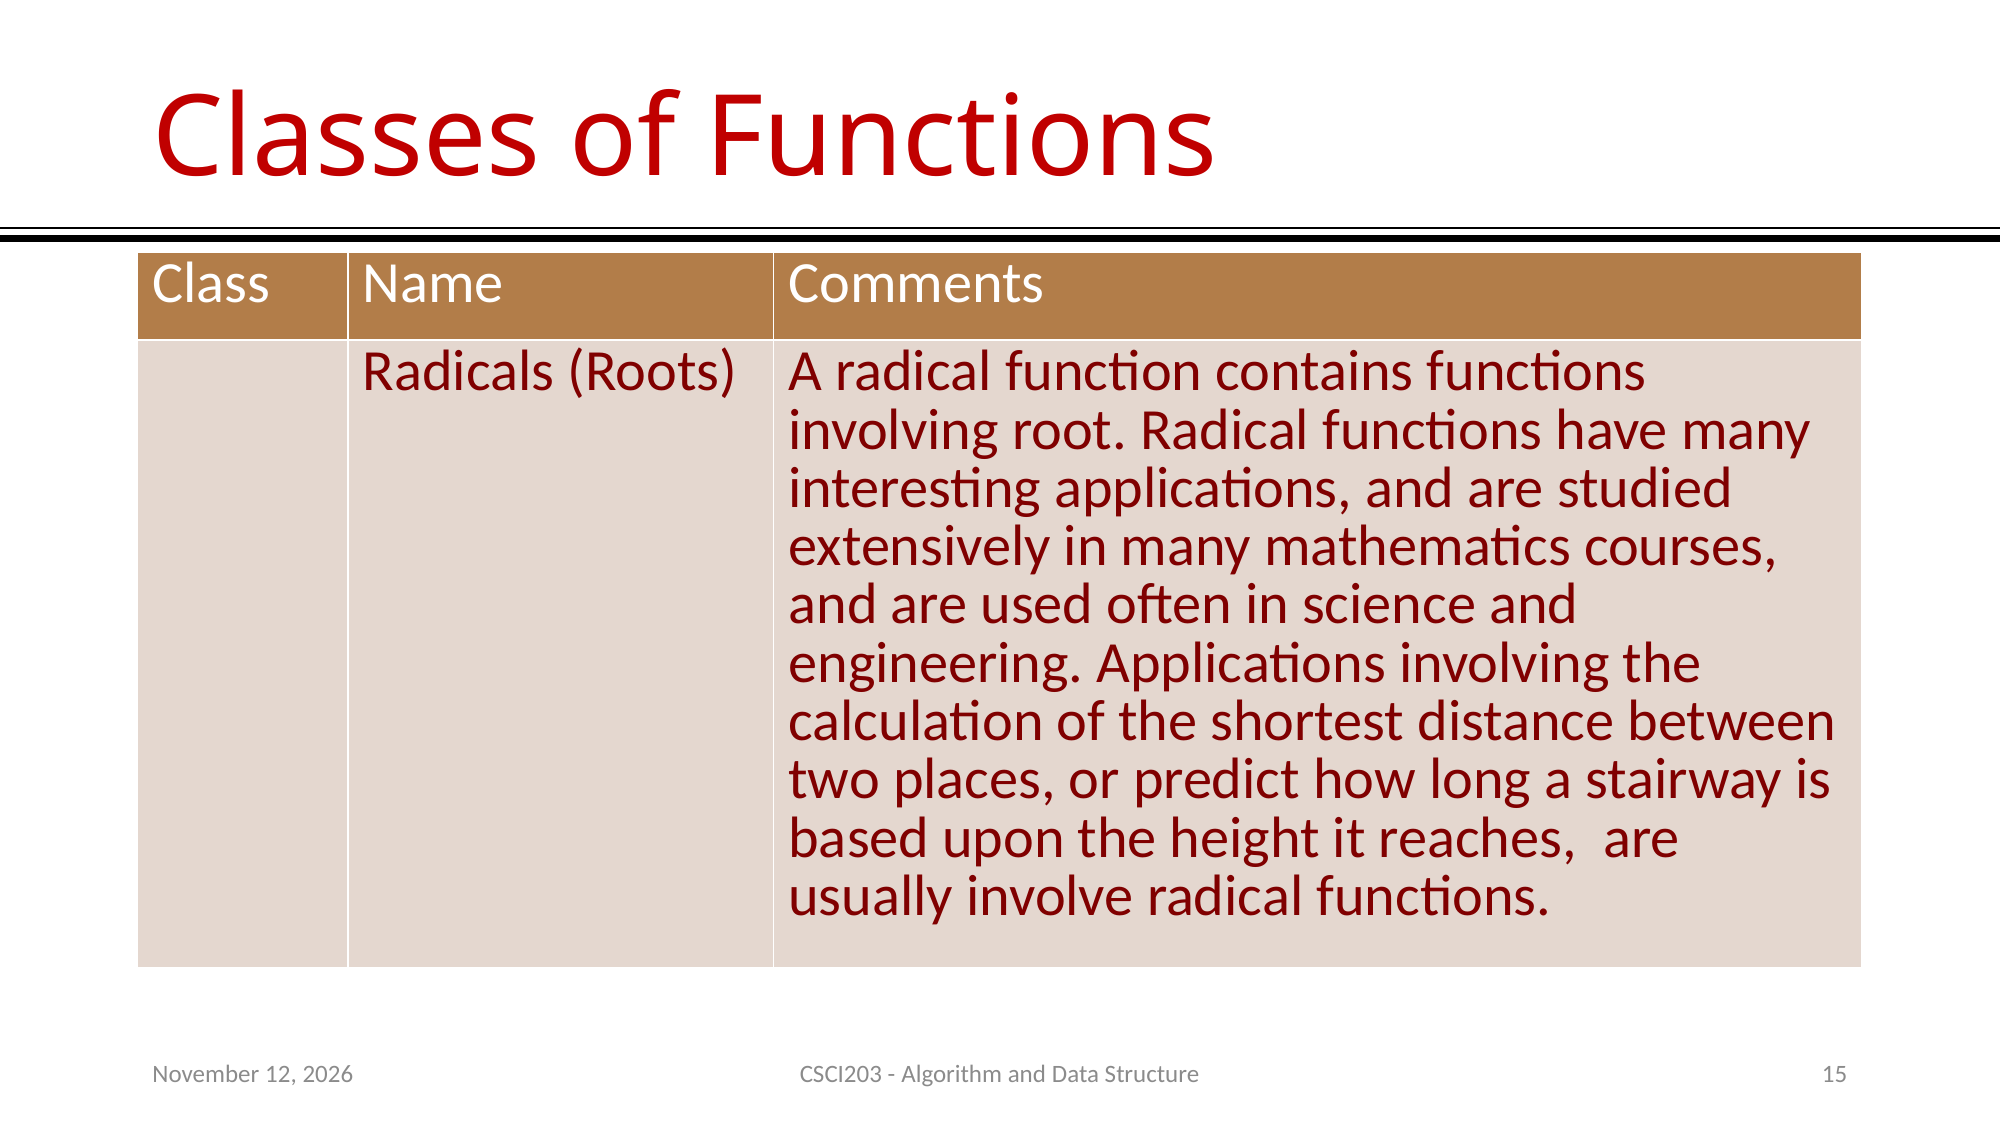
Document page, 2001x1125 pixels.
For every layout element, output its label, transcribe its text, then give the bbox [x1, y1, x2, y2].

title Classes of Functions [137, 59, 1863, 218]
footer CSCI203 - Algorithm and Data Structure [662, 1042, 1338, 1103]
slide_number 15 [1412, 1042, 1863, 1103]
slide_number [137, 1042, 588, 1103]
